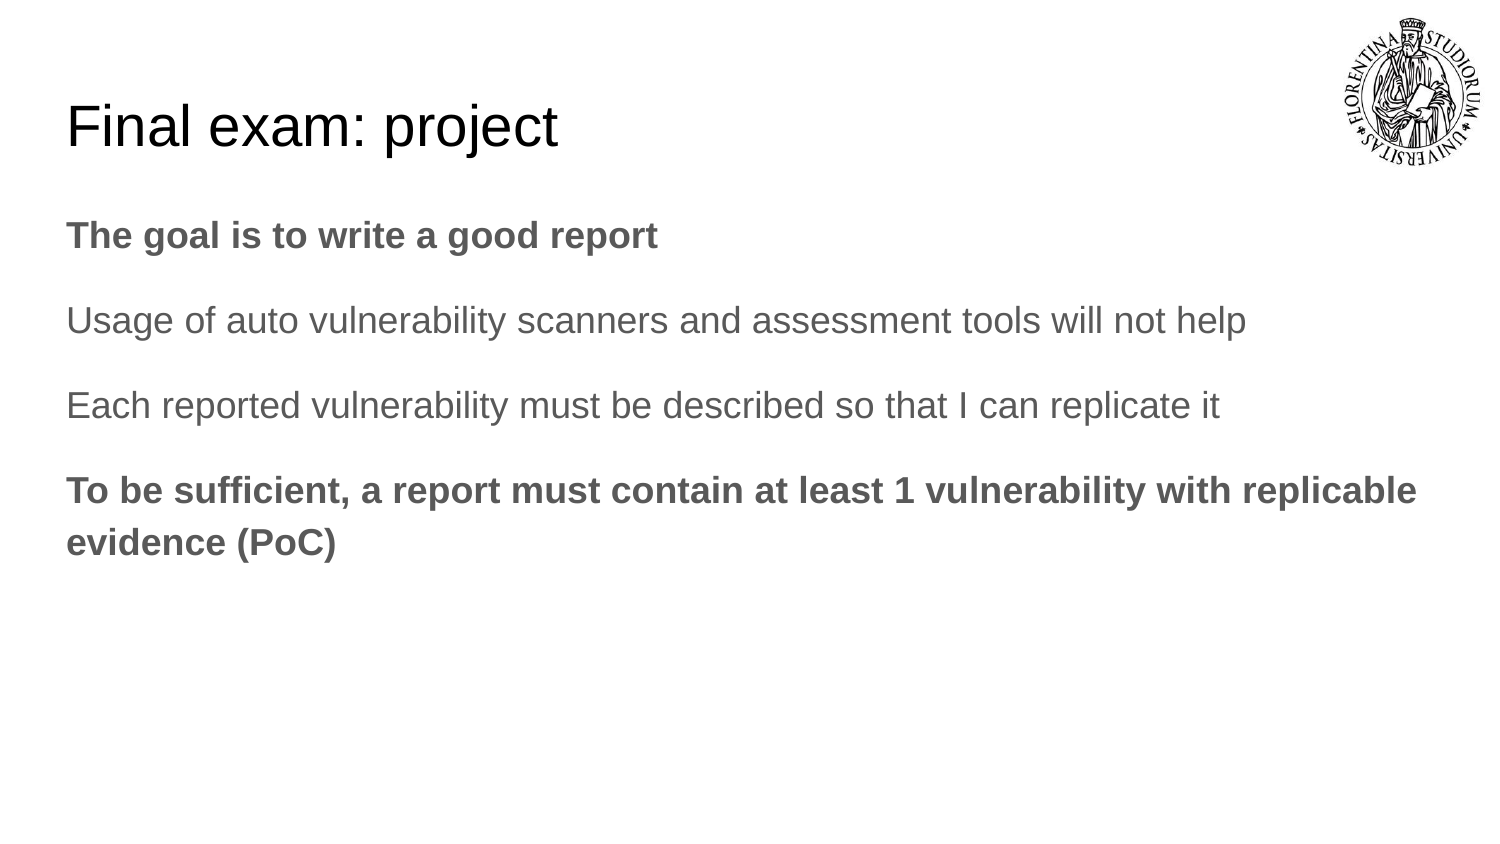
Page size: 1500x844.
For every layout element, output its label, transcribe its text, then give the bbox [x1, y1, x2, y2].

list The goal is to write a good report Usage of auto vulnerability scanners and assessment tools will not help Each reported vulnerability must be described so that I can replicate it To be sufficient, a report must contain at least 1 vulnerability with replicable evidence (PoC) [51, 189, 1449, 750]
title Final exam: project [51, 72, 1333, 167]
picture [1338, 11, 1485, 169]
